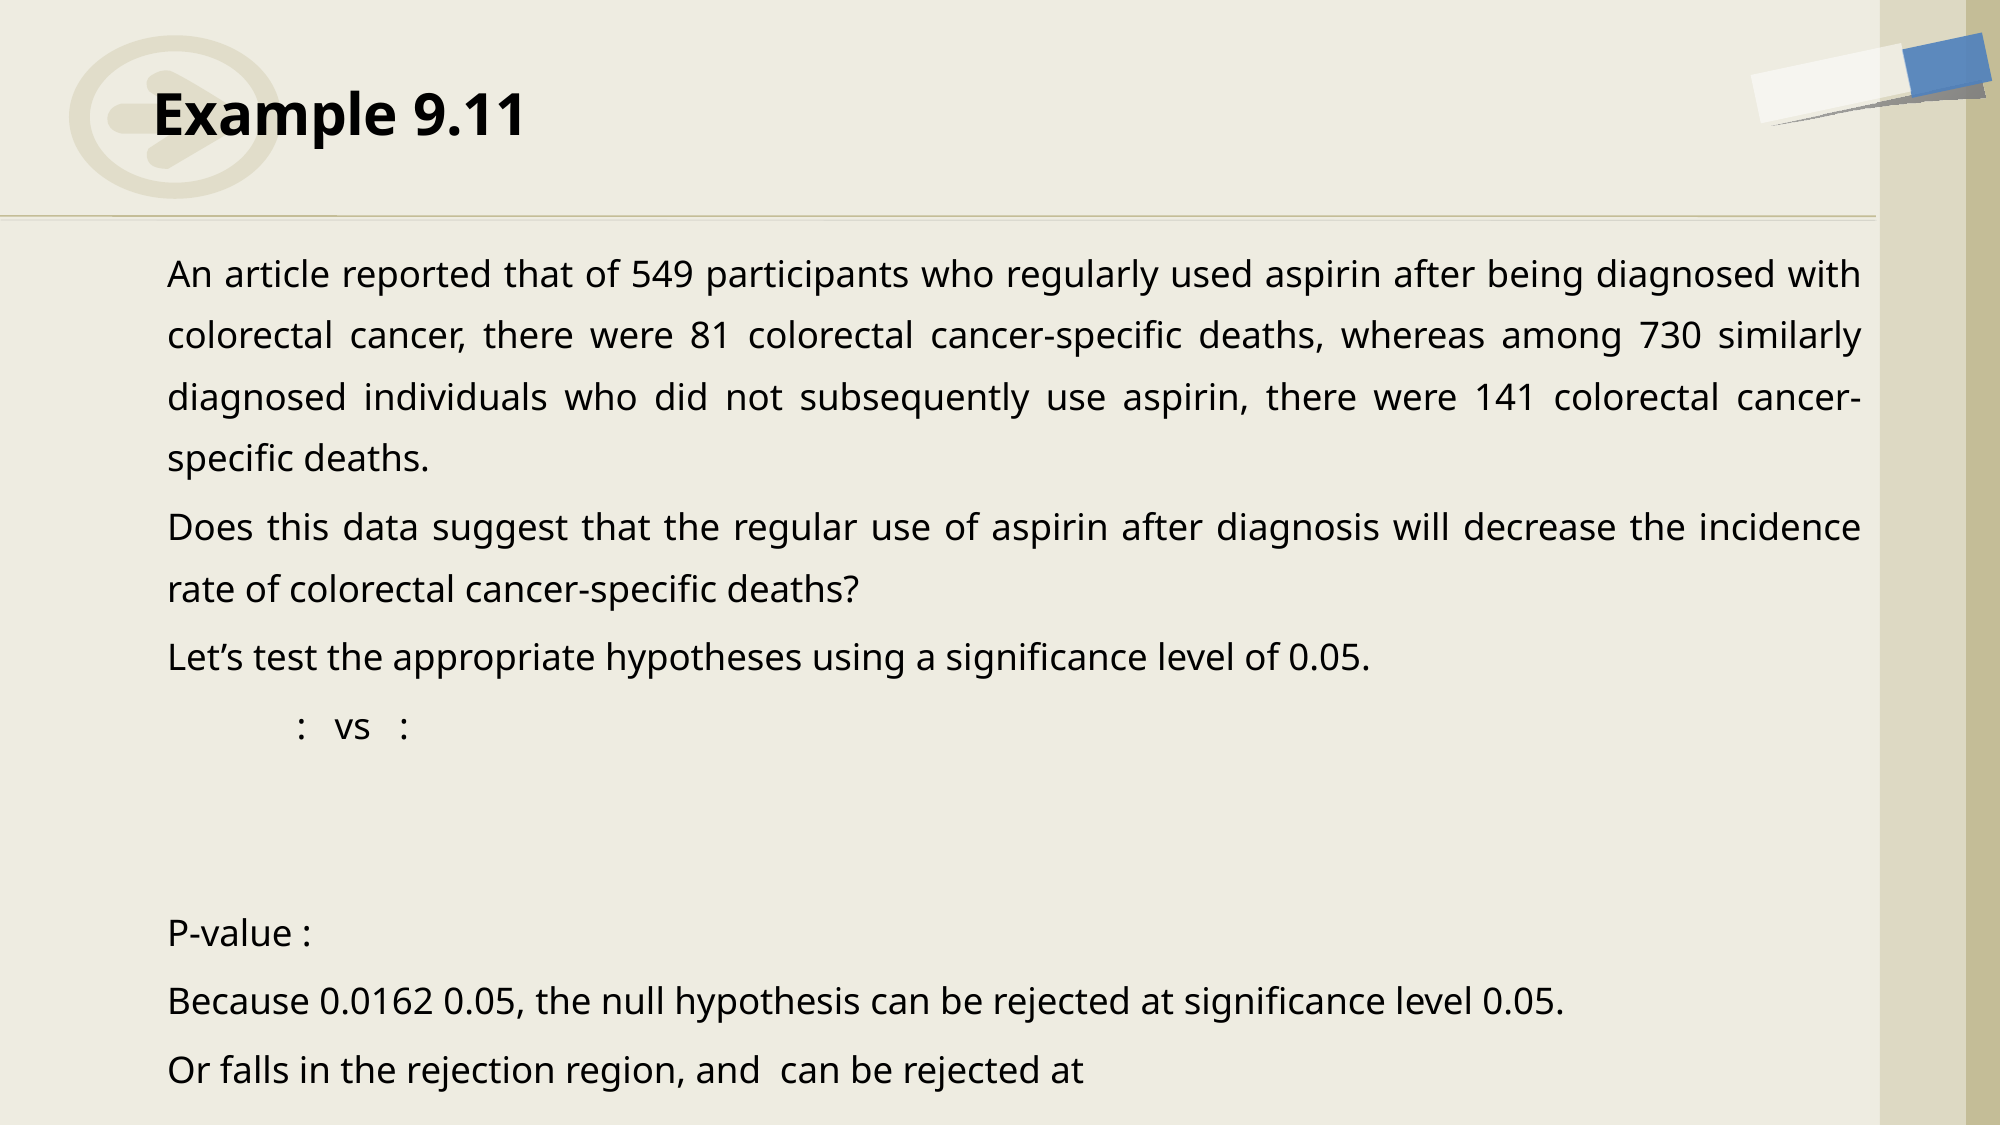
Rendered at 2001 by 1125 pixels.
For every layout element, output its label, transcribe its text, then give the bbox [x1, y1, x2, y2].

title Example 9.11 [137, 59, 1863, 165]
